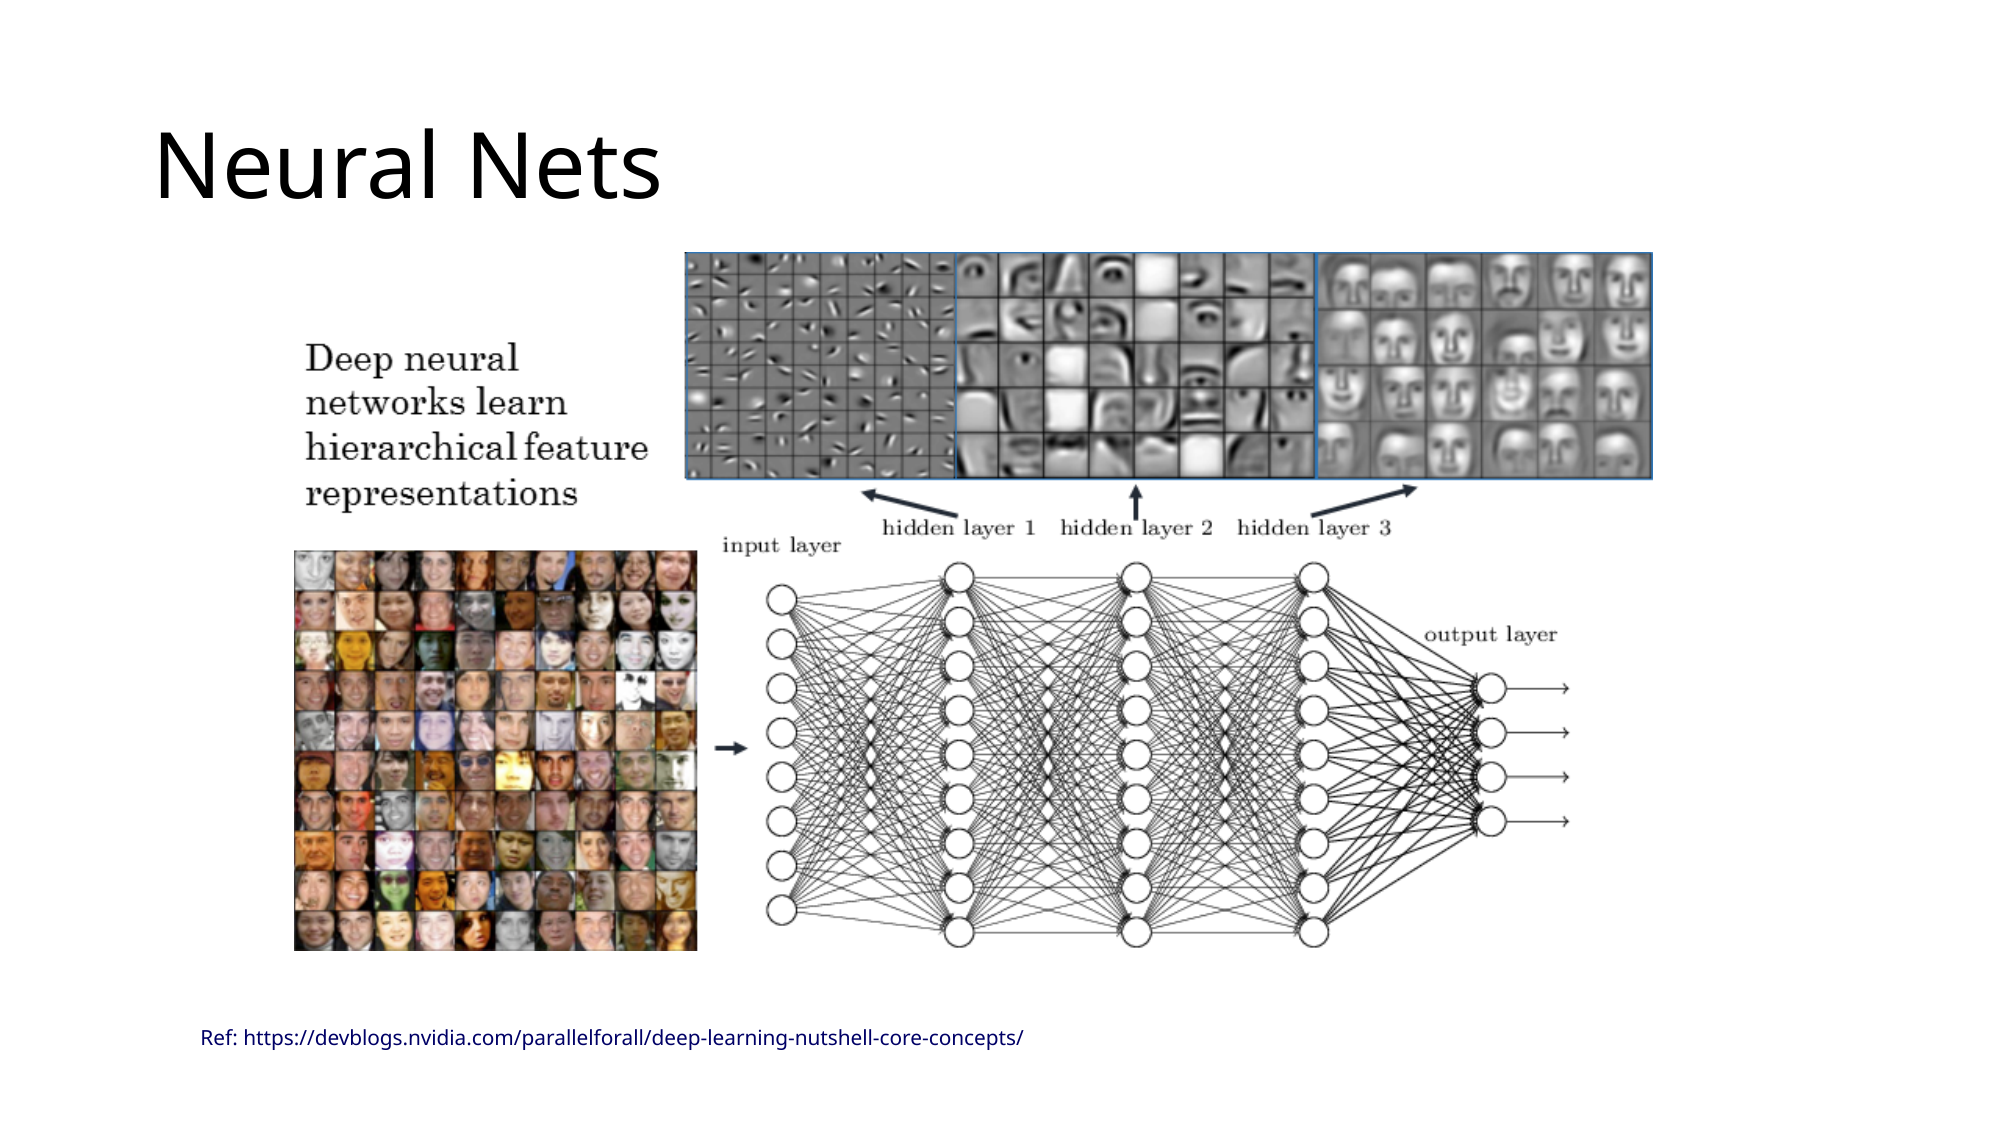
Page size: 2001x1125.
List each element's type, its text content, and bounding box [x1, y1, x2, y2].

title Neural Nets [137, 59, 1863, 278]
picture [294, 252, 1653, 951]
text_box Ref: https://devblogs.nvidia.com/parallelforall/deep-learning-nutshell-core-concepts/ [185, 1018, 1582, 1058]
